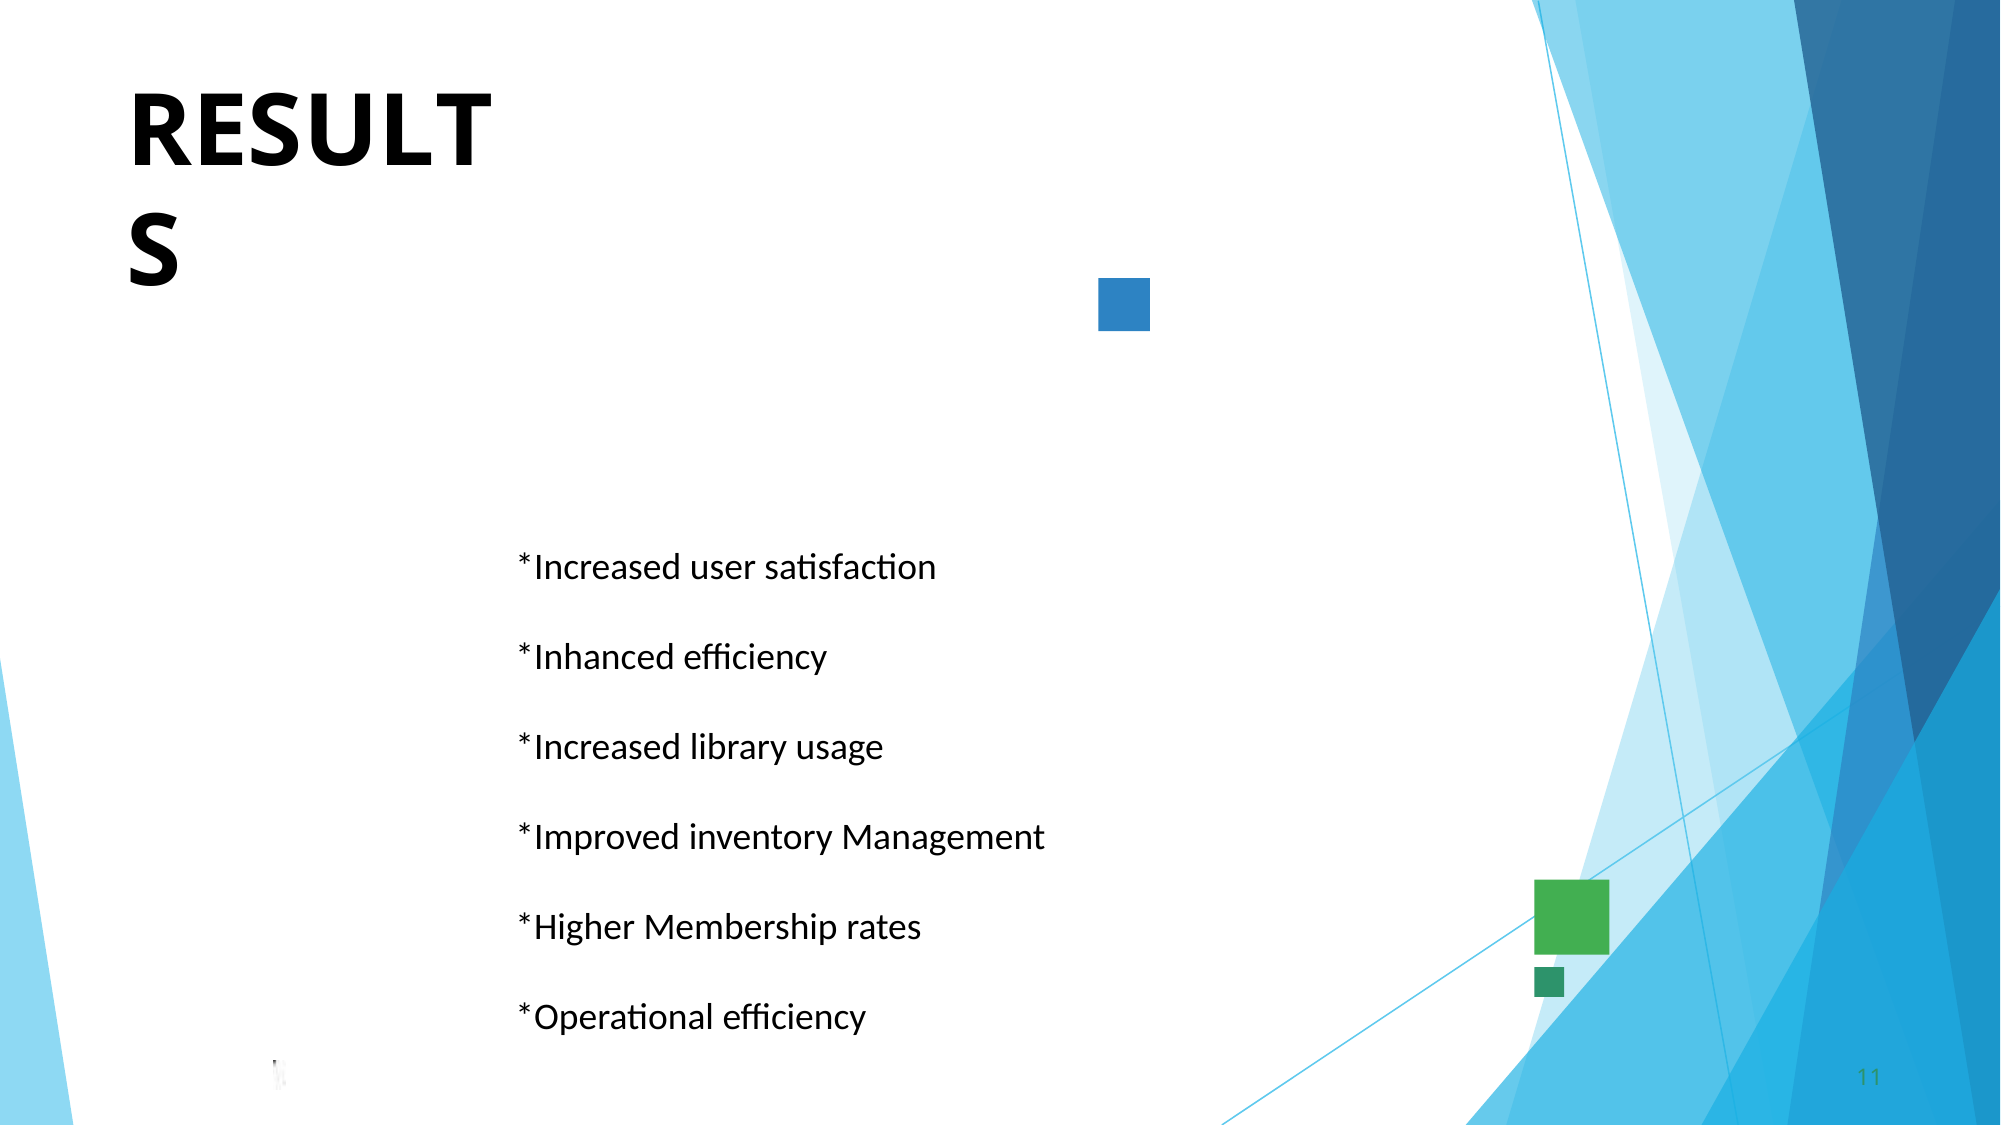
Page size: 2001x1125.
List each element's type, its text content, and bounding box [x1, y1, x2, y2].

text_box [1534, 967, 1565, 997]
text_box [1534, 879, 1610, 955]
picture [273, 1060, 287, 1091]
text_box [1098, 278, 1150, 332]
text_box 11 [1849, 1061, 1888, 1095]
text_box *Increased user satisfaction *Inhanced efficiency *Increased library usage *Improved inventory Management *Higher Membership rates *Operational efficiency [500, 534, 1503, 1045]
title RESULTS [123, 63, 524, 306]
